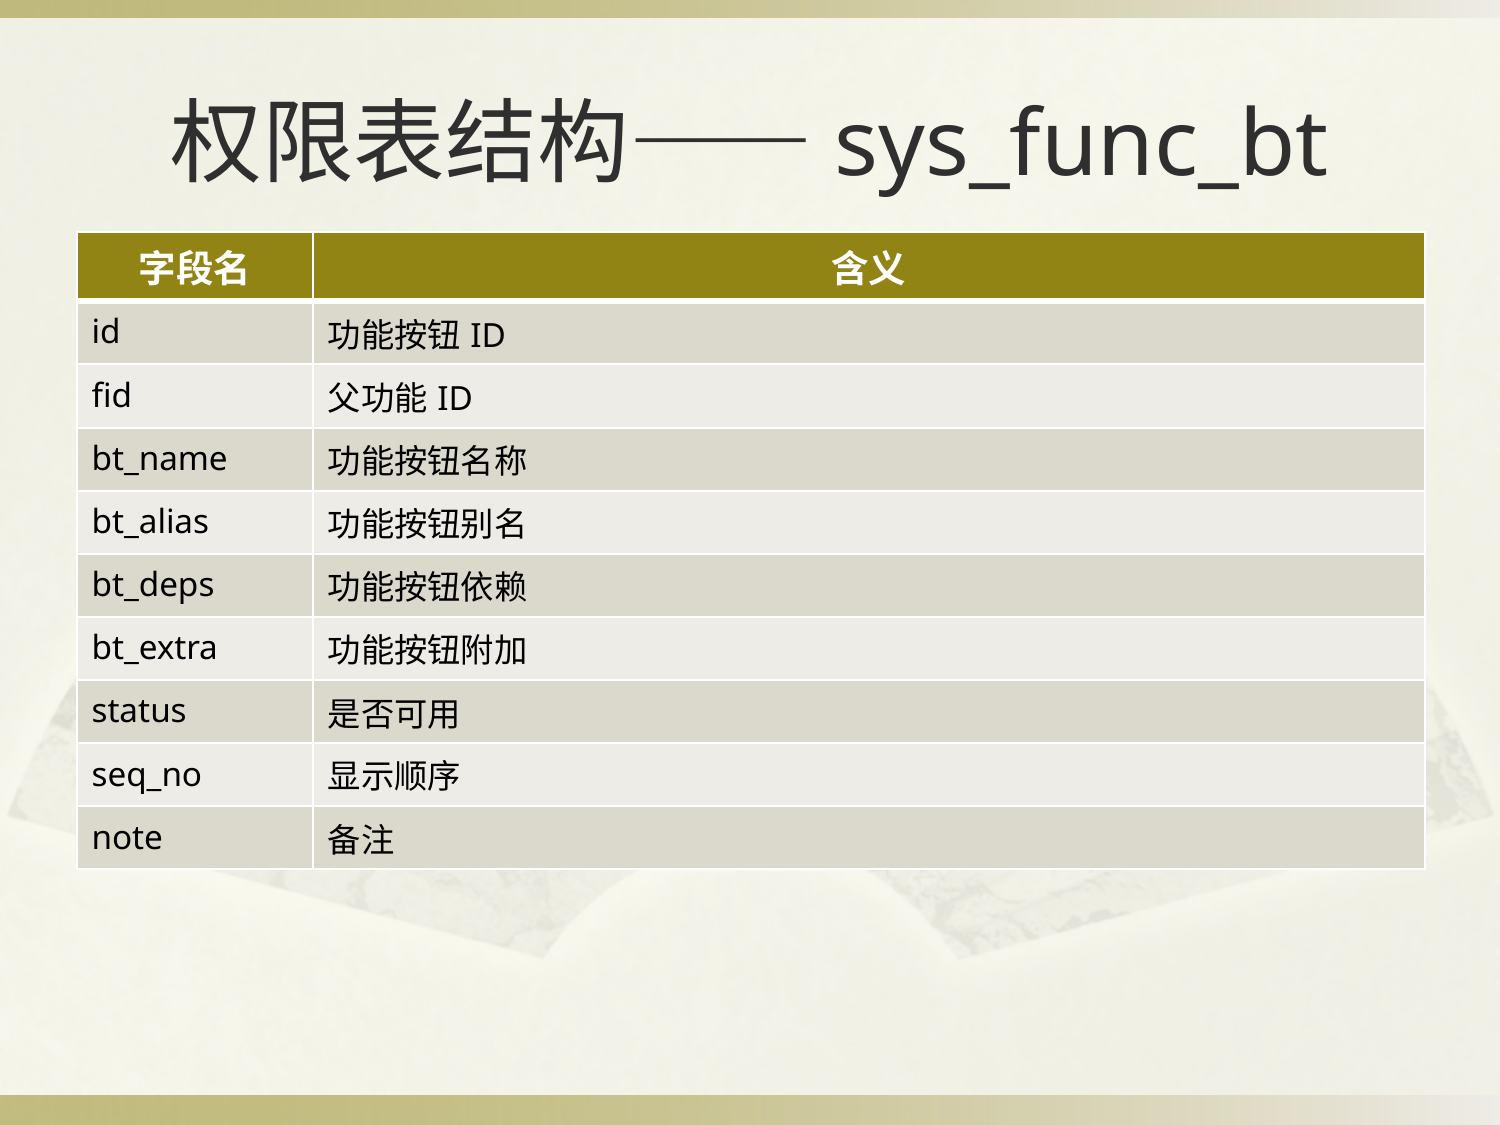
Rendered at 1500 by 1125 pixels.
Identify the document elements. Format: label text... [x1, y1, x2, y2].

table_header 字段名 [78, 233, 312, 298]
table_cell bt_alias [78, 492, 312, 553]
table_cell 显示顺序 [314, 744, 1424, 805]
table_header 含义 [314, 233, 1424, 298]
table_cell 功能按钮名称 [314, 429, 1424, 490]
table_cell note [78, 807, 312, 868]
table_cell 父功能ID [314, 365, 1424, 427]
table_cell status [78, 681, 312, 742]
table_cell bt_extra [78, 618, 312, 679]
table_cell bt_deps [78, 555, 312, 616]
table_cell 功能按钮别名 [314, 492, 1424, 553]
table_cell fid [78, 365, 312, 427]
table_cell 功能按钮依赖 [314, 555, 1424, 616]
table_cell id [78, 304, 312, 363]
table_cell bt_name [78, 429, 312, 490]
title 权限表结构——sys_func_bt [75, 45, 1425, 231]
table_cell 是否可用 [314, 681, 1424, 742]
table_cell seq_no [78, 744, 312, 805]
table_cell 备注 [314, 807, 1424, 868]
table_cell 功能按钮附加 [314, 618, 1424, 679]
table_cell 功能按钮ID [314, 304, 1424, 363]
